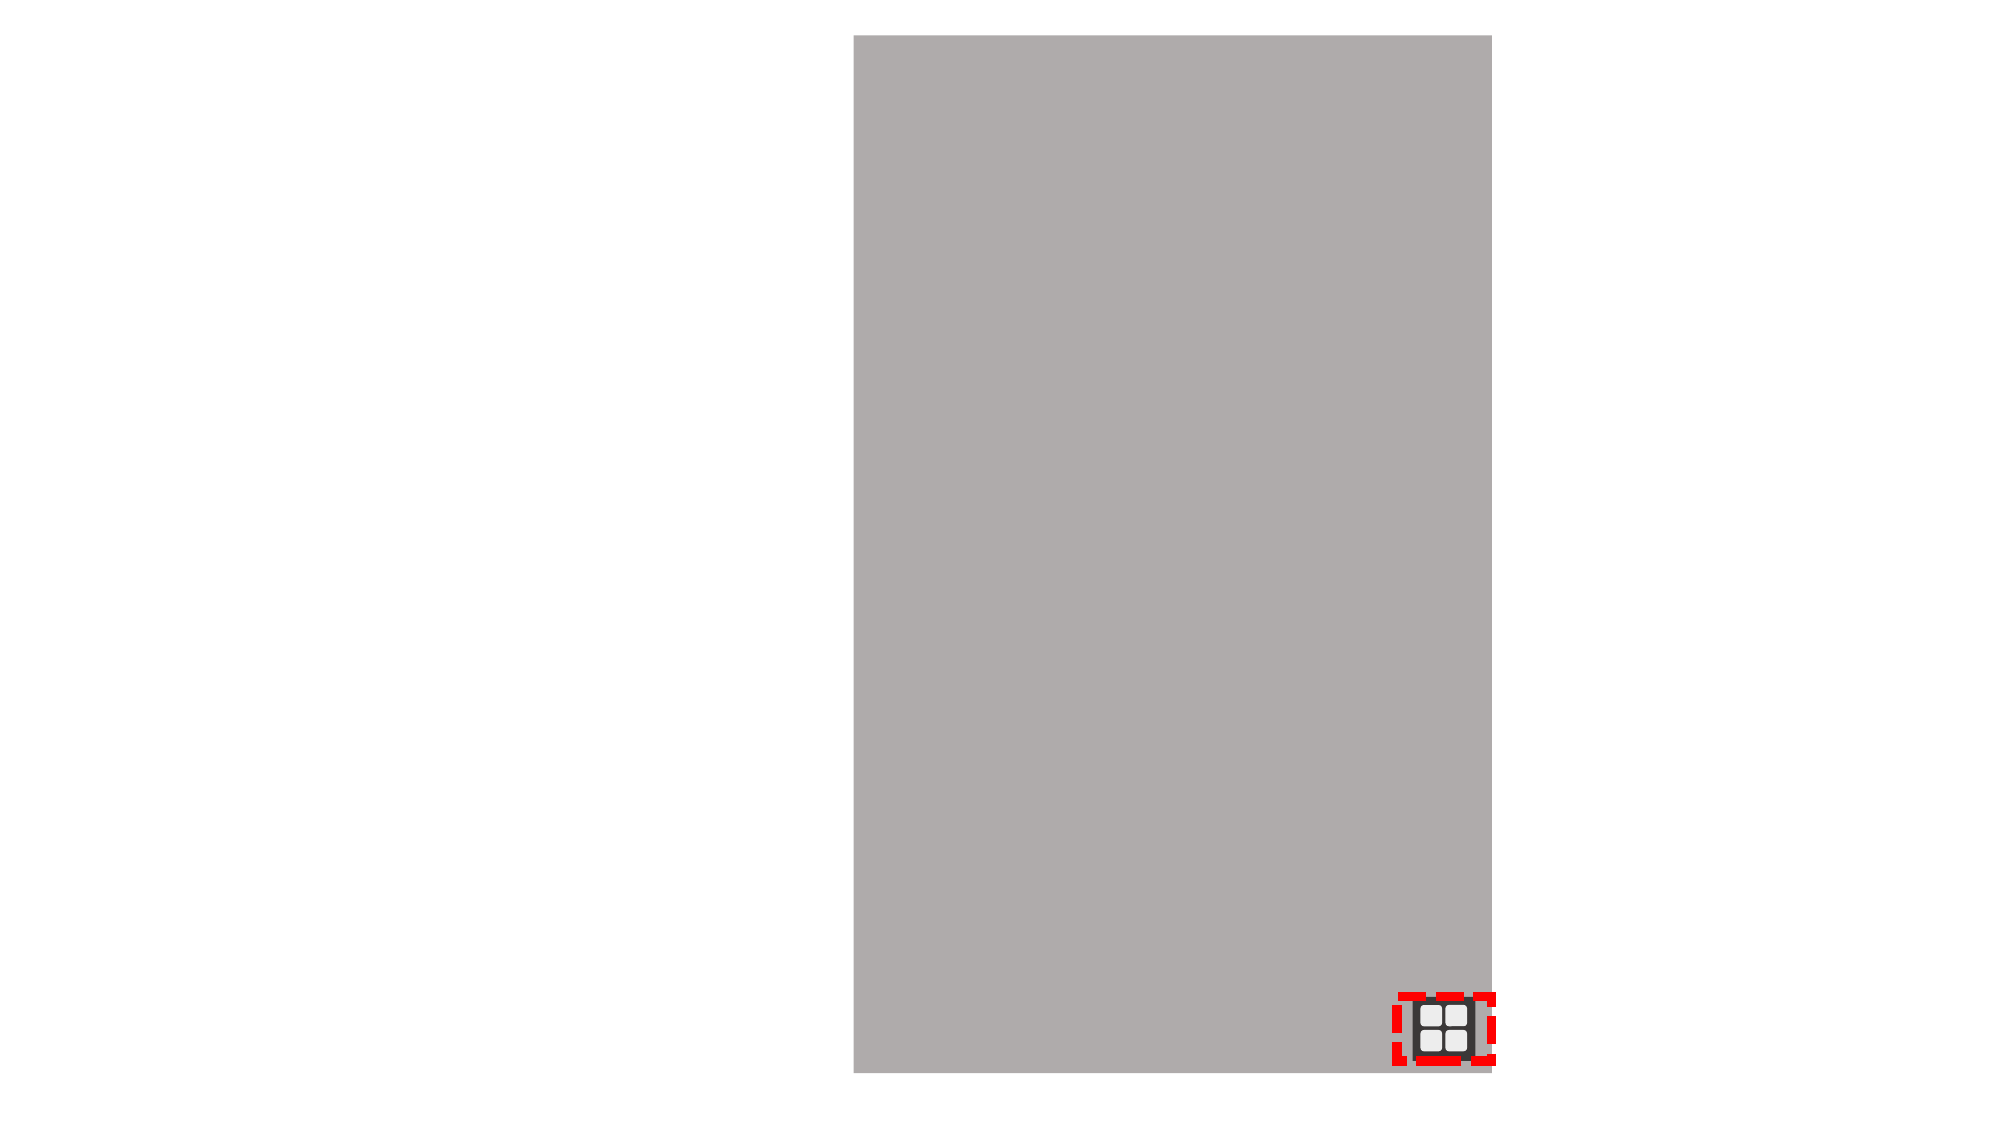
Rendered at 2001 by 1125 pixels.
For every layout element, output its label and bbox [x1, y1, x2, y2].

text_box [853, 34, 1493, 1074]
text_box [1396, 996, 1492, 1061]
